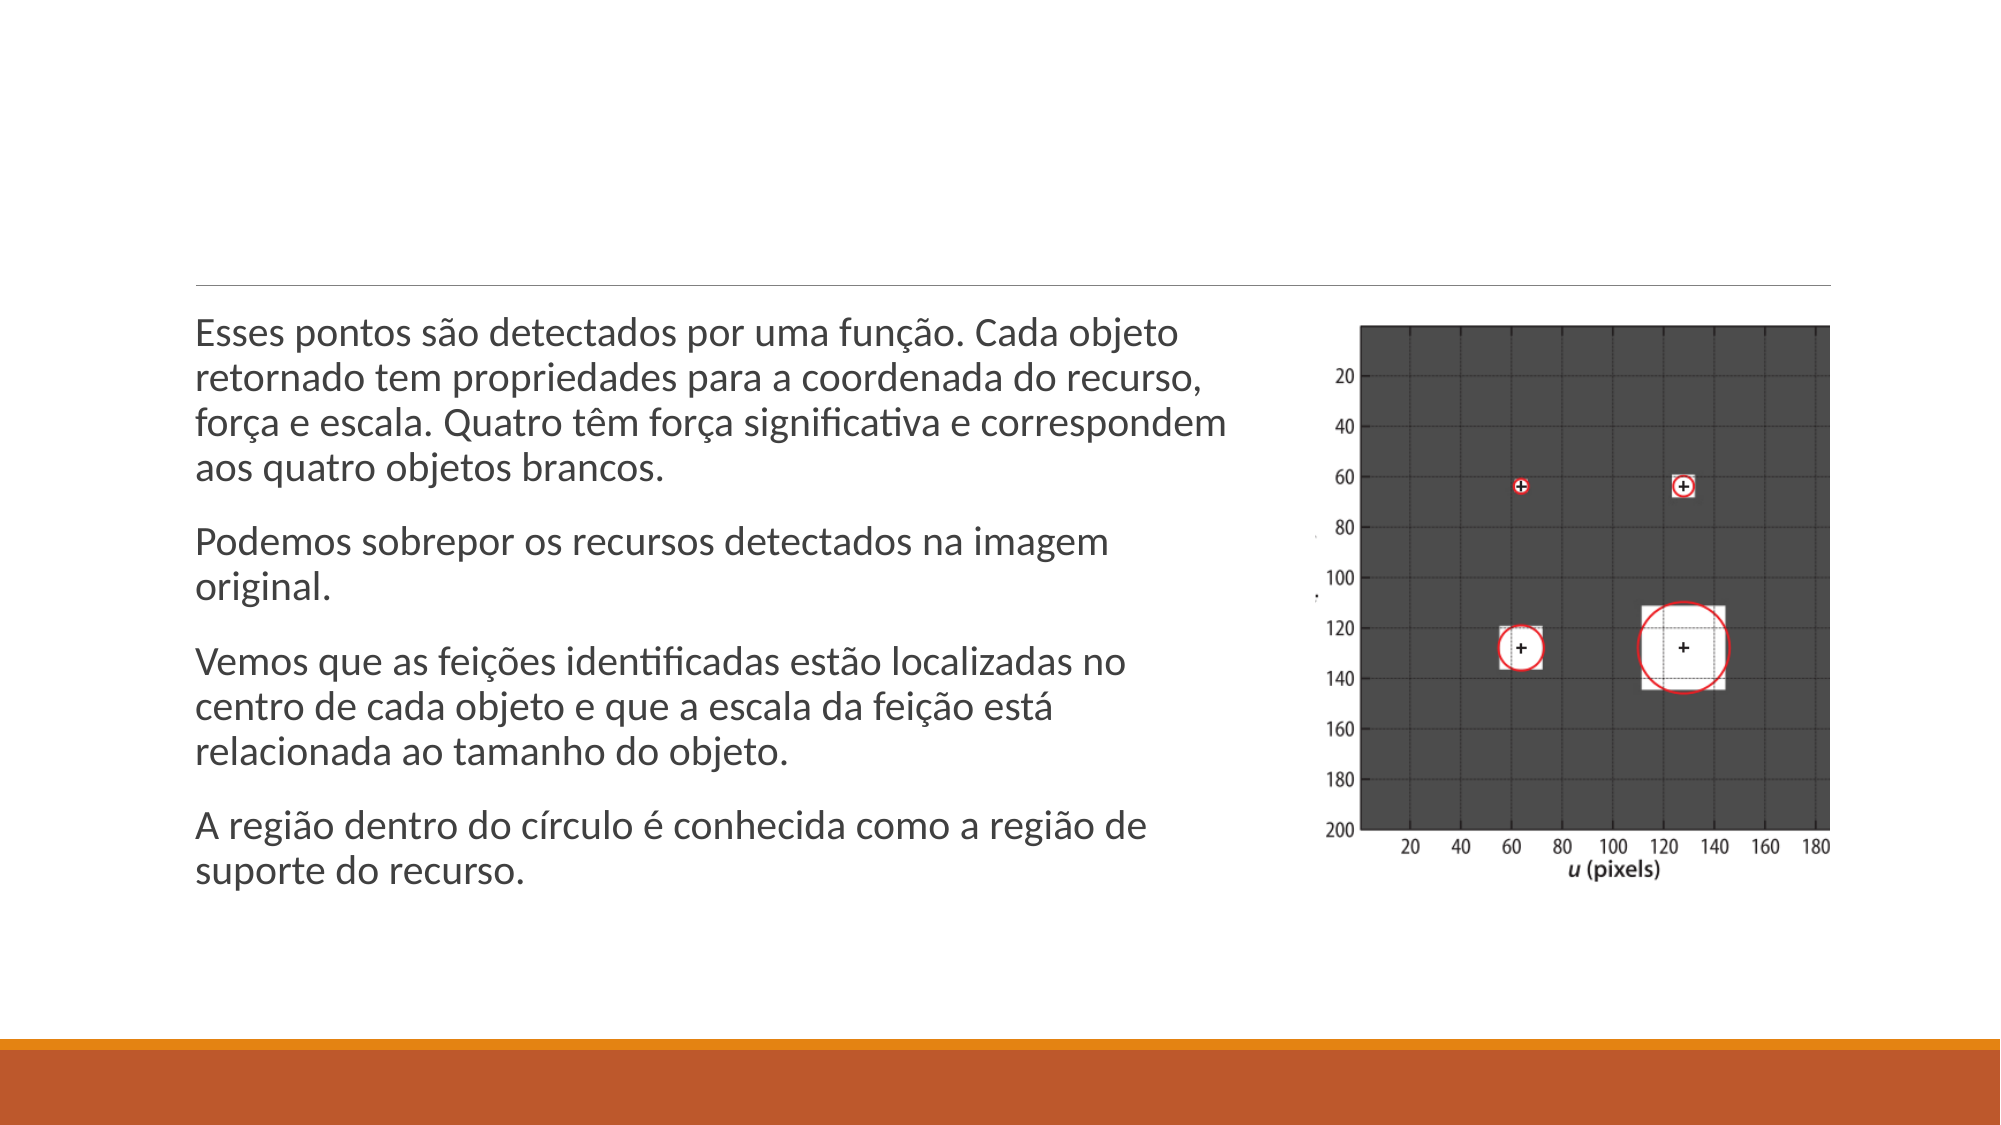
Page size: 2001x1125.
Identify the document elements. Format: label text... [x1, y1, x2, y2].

list Esses pontos são detectados por uma função. Cada objeto retornado tem propriedades para a coordenada do recurso, força e escala. Quatro têm força significativa e correspondem aos quatro objetos brancos. Podemos sobrepor os recursos detectados na imagem original. Vemos que as feições identificadas estão localizadas no centro de cada objeto e que a escala da feição está relacionada ao tamanho do objeto. A região dentro do círculo é conhecida como a região de suporte do recurso. [180, 302, 1239, 963]
picture [1315, 313, 1831, 885]
